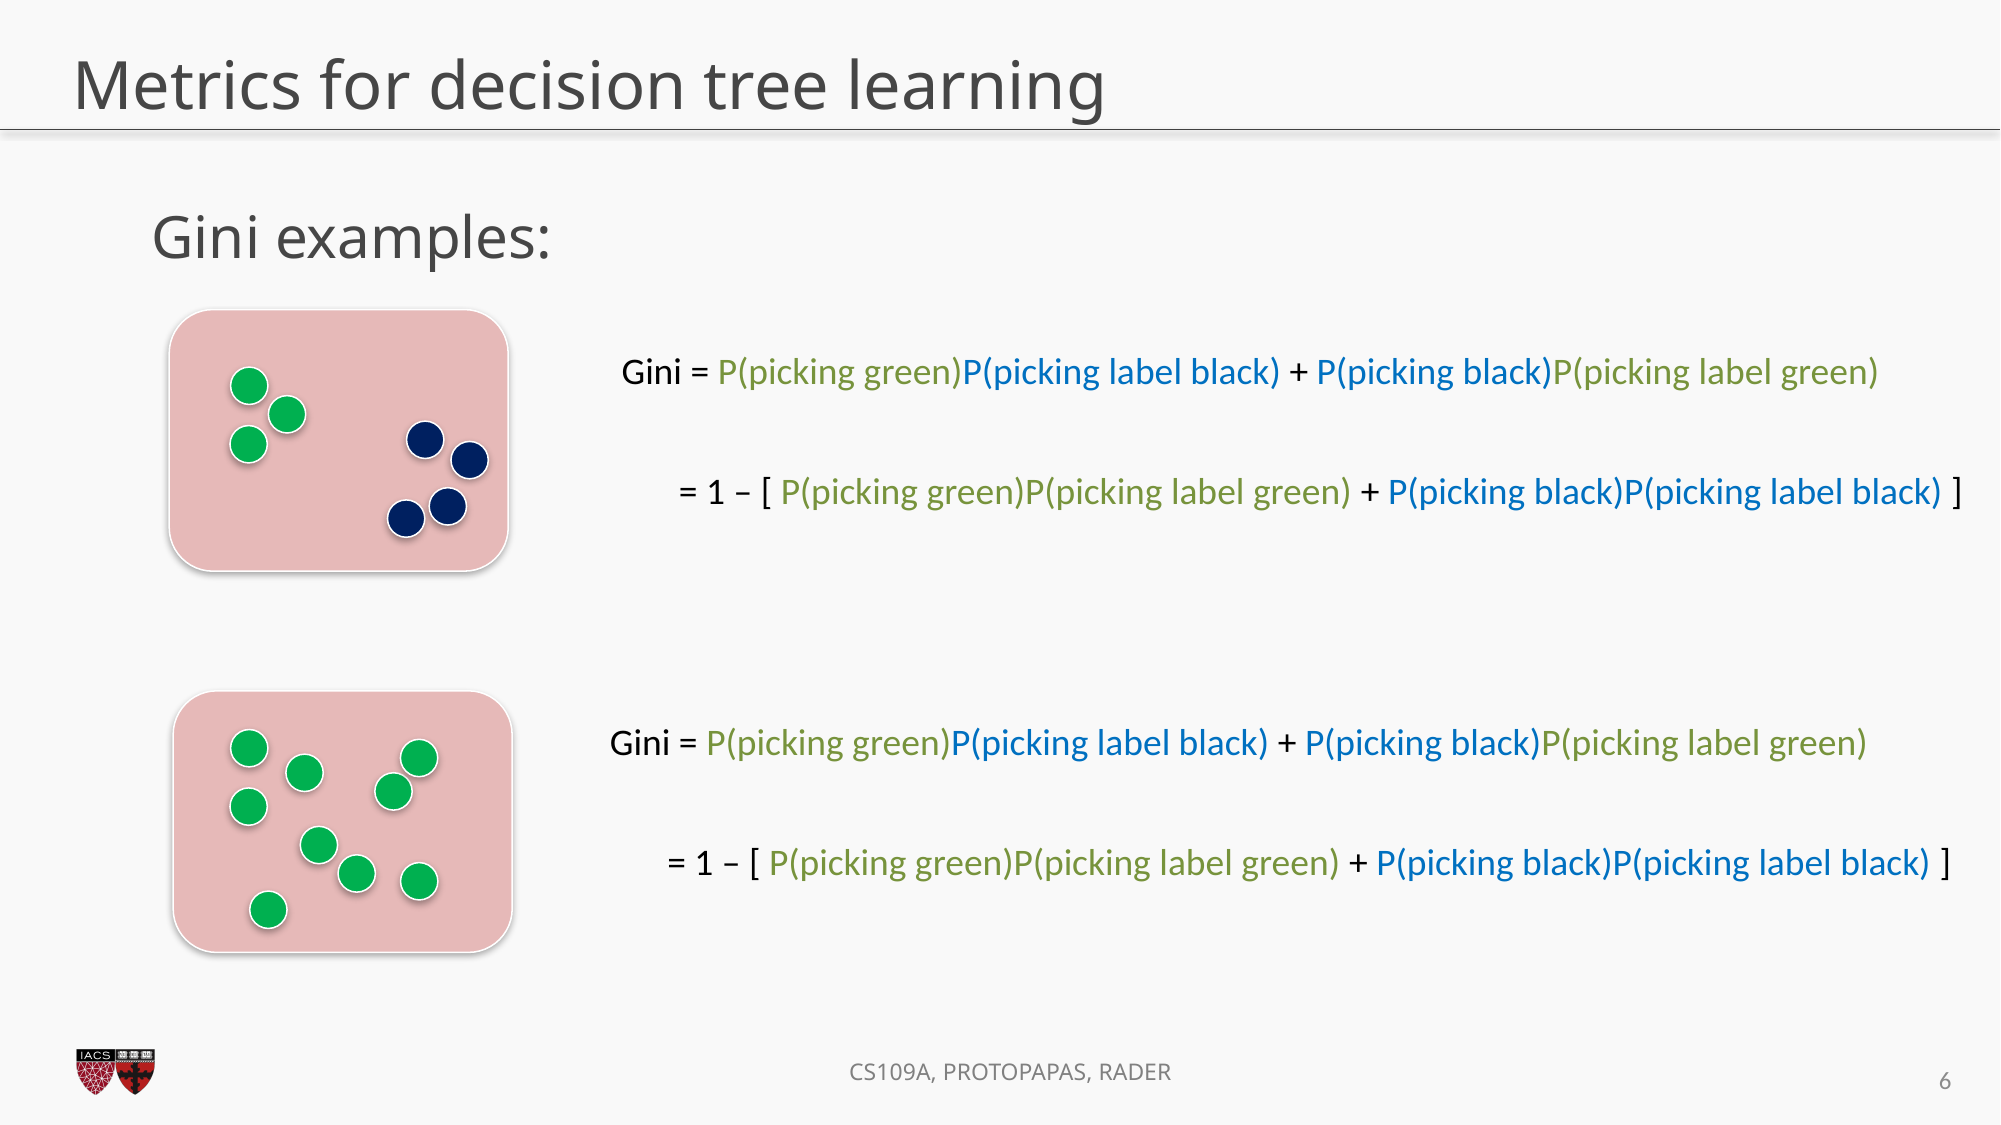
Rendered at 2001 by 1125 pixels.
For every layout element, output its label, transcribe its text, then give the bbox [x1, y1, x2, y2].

text_box Gini = P(picking green)P(picking label black) + P(picking black)P(picking label green) [606, 339, 1929, 400]
text_box [374, 771, 413, 811]
text_box [399, 861, 439, 901]
text_box [229, 787, 269, 827]
text_box [299, 825, 339, 865]
text_box [229, 366, 269, 406]
text_box [285, 753, 325, 793]
slide_number 6 [1500, 1050, 1967, 1110]
text_box [229, 424, 269, 464]
text_box [405, 420, 445, 460]
picture [75, 1049, 155, 1095]
text_box [399, 738, 439, 778]
text_box [386, 499, 426, 539]
text_box [337, 854, 377, 893]
list Gini examples: [136, 193, 1831, 295]
title Metrics for decision tree learning [57, 35, 1943, 162]
text_box [168, 308, 509, 572]
text_box [229, 728, 269, 768]
text_box [172, 690, 513, 954]
text_box [267, 394, 307, 434]
text_box Gini = P(picking green)P(picking label black) + P(picking black)P(picking label green) [595, 710, 1918, 770]
text_box [428, 486, 468, 526]
text_box [450, 440, 490, 480]
text_box [248, 890, 288, 930]
